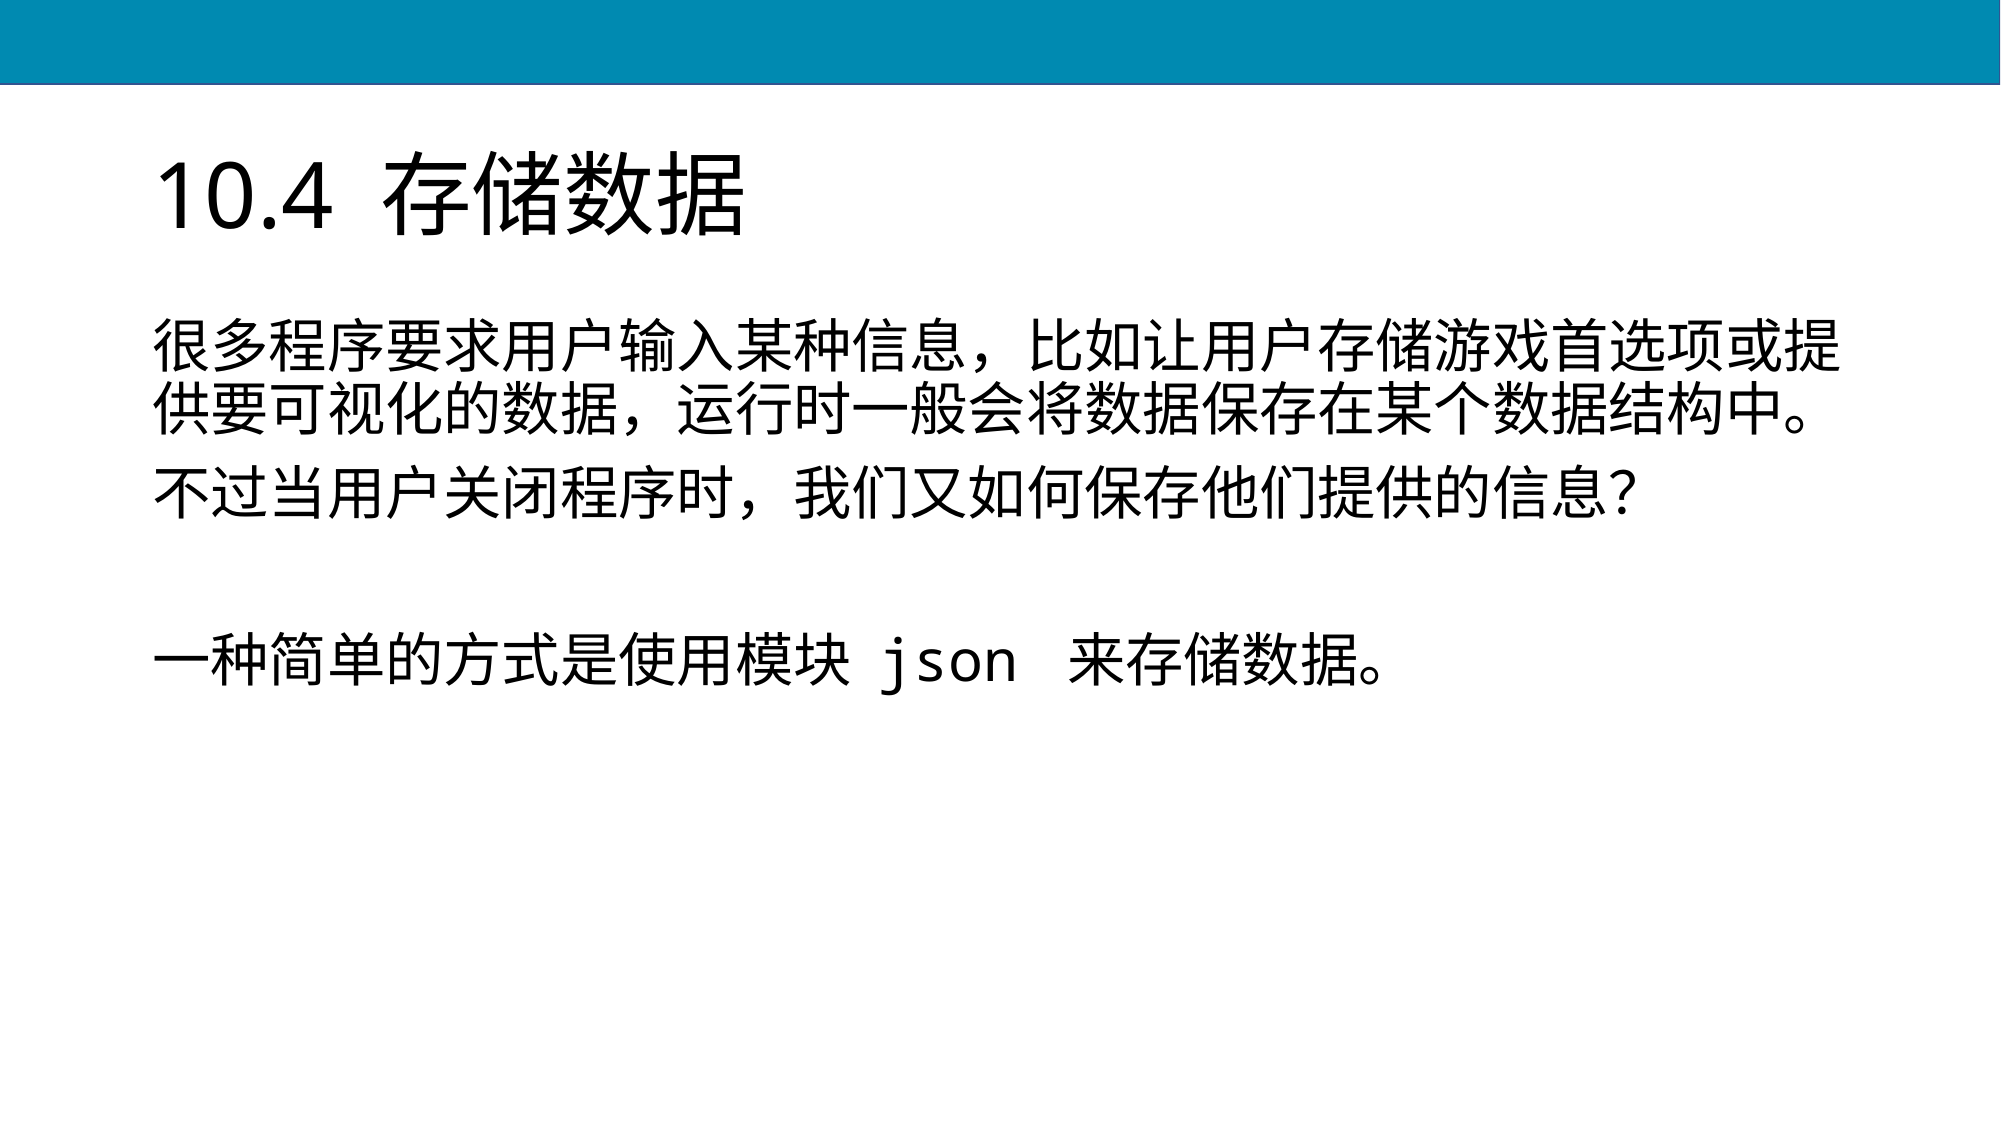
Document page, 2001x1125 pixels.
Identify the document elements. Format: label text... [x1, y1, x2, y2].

title 10.4 存储数据 [137, 115, 1863, 282]
list 很多程序要求用户输入某种信息，比如让用户存储游戏首选项或提供要可视化的数据，运行时一般会将数据保存在某个数据结构中。 不过当用户关闭程序时，我们又如何保存他们提供的信息？ 一种简单的方式是使用模块 json 来存储数据。 [137, 310, 1863, 1024]
